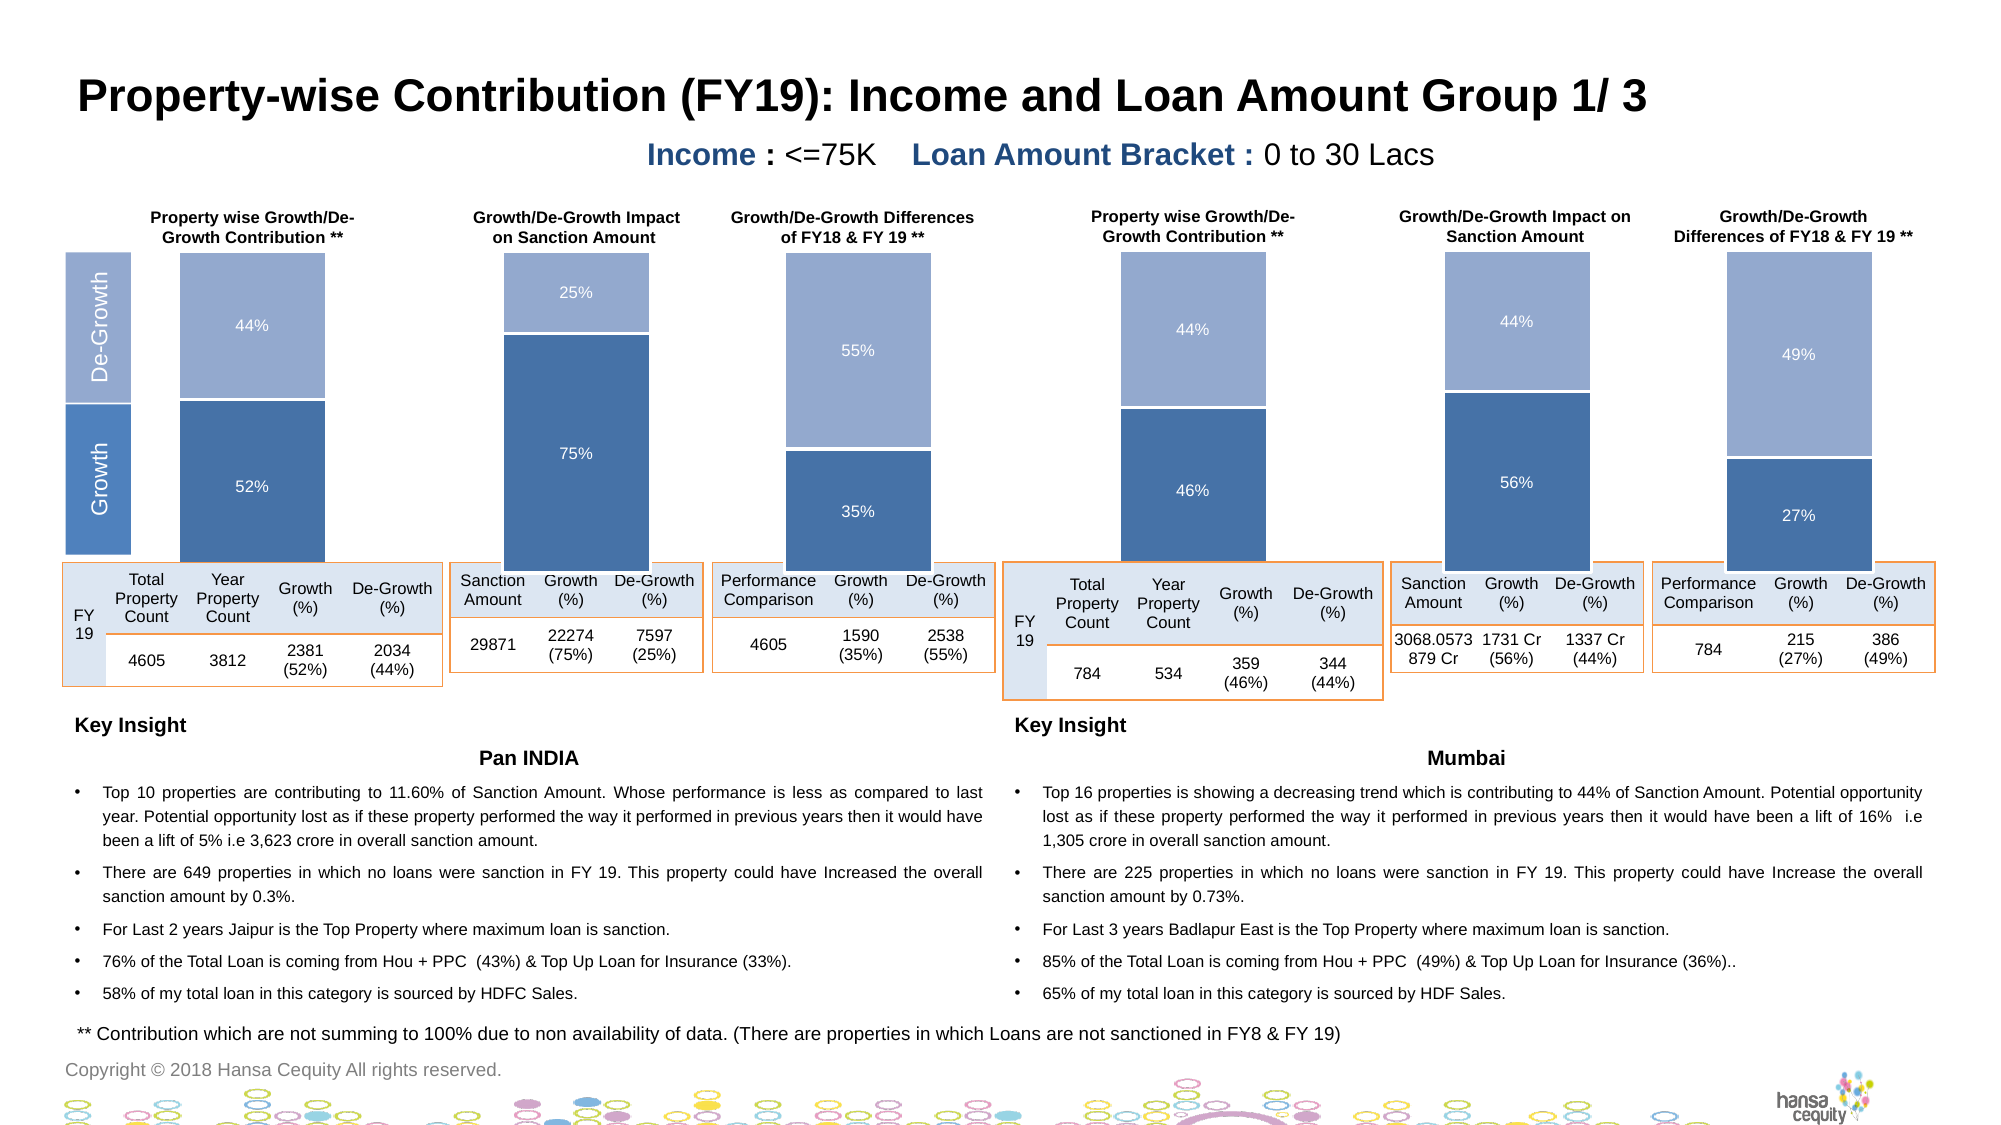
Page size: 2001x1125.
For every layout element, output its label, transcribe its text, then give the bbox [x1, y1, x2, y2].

title Property-wise Contribution (FY19): Income and Loan Amount Group 1/ 3 [62, 26, 1940, 168]
table_header FY19 [63, 563, 106, 686]
table_cell 534 [1128, 646, 1209, 699]
table_header De-Growth (%) [1547, 563, 1643, 624]
table_cell 2538 (55%) [897, 618, 994, 672]
text_box Growth/De-Growth Differences of FY18 & FY 19 ** [1658, 198, 1930, 257]
table_header De-Growth (%) [897, 563, 994, 617]
table_header FY19 [1004, 563, 1047, 699]
chart [461, 244, 693, 580]
chart [137, 244, 369, 580]
table_header De-Growth (%) [343, 563, 442, 633]
table_header Year Property Count [1128, 579, 1209, 644]
chart [1077, 243, 1309, 579]
table_cell 4605 [713, 618, 825, 672]
table_header Growth (%) [825, 580, 897, 617]
text_box Growth/De-Growth Impact on Sanction Amount [446, 199, 706, 258]
text_box ** Contribution which are not summing to 100% due to non availability of data. (There are properties in which Loans are not sanctioned in FY8 & FY 19) [62, 1014, 2000, 1052]
table_cell 359 (46%) [1209, 646, 1283, 699]
text_box Growth [65, 404, 132, 556]
table_header Growth (%) [536, 580, 606, 617]
table_header Growth (%) [269, 580, 343, 633]
table_cell 29871 [451, 618, 536, 672]
text_box Income : <=75K Loan Amount Bracket : 0 to 30 Lacs [632, 126, 1563, 179]
table_header De-Growth (%) [1283, 563, 1382, 644]
table_cell 1337 Cr (44%) [1547, 626, 1643, 672]
text_box Key Insight Pan INDIA Top 10 properties are contributing to 11.60% of Sanction Amount. Whose performance is less as compared to last year. Potential opportunity lost as if these property performed the way it performed in previous years then it would have been a lift of 5% i.e 3,623 crore in overall sanction amount. There are 649 properties in which no loans were sanction in FY 19. This property could have Increased the overall sanction amount by 0.3%. For Last 2 years Jaipur is the Top Property where maximum loan is sanction. 76% of the Total Loan is coming from Hou + PPC (43%) & Top Up Loan for Insurance (33%). 58% of my total loan in this category is sourced by HDFC Sales. [59, 704, 999, 965]
table_cell 386 (49%) [1837, 626, 1934, 672]
table_cell 3068.0573879 Cr [1392, 626, 1476, 672]
text_box De-Growth [65, 251, 132, 404]
text_box Growth/De-Growth Impact on Sanction Amount [1383, 198, 1648, 257]
table_header Sanction Amount [451, 563, 536, 617]
table_header Total Property Count [106, 563, 187, 633]
table_cell 784 [1653, 626, 1765, 672]
table_header Performance Comparison [713, 563, 825, 617]
table_header Growth (%) [1476, 579, 1547, 624]
table_cell 2381 (52%) [269, 635, 343, 686]
table_cell 784 [1047, 646, 1128, 699]
chart [1683, 243, 1915, 579]
picture [56, 1076, 1740, 1125]
table_cell 3812 [187, 635, 269, 686]
table_header Performance Comparison [1653, 563, 1765, 624]
table_cell 215 (27%) [1765, 626, 1837, 672]
text_box Growth/De-Growth Differences of FY18 & FY 19 ** [706, 199, 999, 258]
table_cell 2034 (44%) [343, 635, 442, 686]
chart [1401, 243, 1633, 579]
table_cell 1590 (35%) [825, 618, 897, 672]
table_cell 7597 (25%) [606, 618, 702, 672]
table_header De-Growth (%) [606, 563, 702, 617]
picture [1777, 1069, 1875, 1125]
table_cell 4605 [106, 635, 187, 686]
table_header Growth (%) [1209, 579, 1283, 644]
table_header Year Property Count [187, 580, 269, 633]
table_cell 344 (44%) [1283, 646, 1382, 699]
text_box Property wise Growth/De-Growth Contribution ** [1063, 198, 1324, 257]
text_box Key Insight Mumbai Top 16 properties is showing a decreasing trend which is contributing to 44% of Sanction Amount. Potential opportunity lost as if these property performed the way it performed in previous years then it would have been a lift of 16% i.e 1,305 crore in overall sanction amount. There are 225 properties in which no loans were sanction in FY 19. This property could have Increase the overall sanction amount by 0.73%. For Last 3 years Badlapur East is the Top Property where maximum loan is sanction. 85% of the Total Loan is coming from Hou + PPC (49%) & Top Up Loan for Insurance (36%).. 65% of my total loan in this category is sourced by HDF Sales. [999, 704, 1939, 965]
text_box Property wise Growth/De-Growth Contribution ** [122, 199, 383, 258]
table_cell 22274 (75%) [536, 618, 606, 672]
table_cell 1731 Cr (56%) [1476, 626, 1547, 672]
table_header De-Growth (%) [1837, 563, 1934, 624]
table_header Growth (%) [1765, 579, 1837, 624]
table_header Total Property Count [1047, 563, 1128, 644]
table_header Sanction Amount [1392, 563, 1476, 624]
chart [743, 244, 975, 580]
